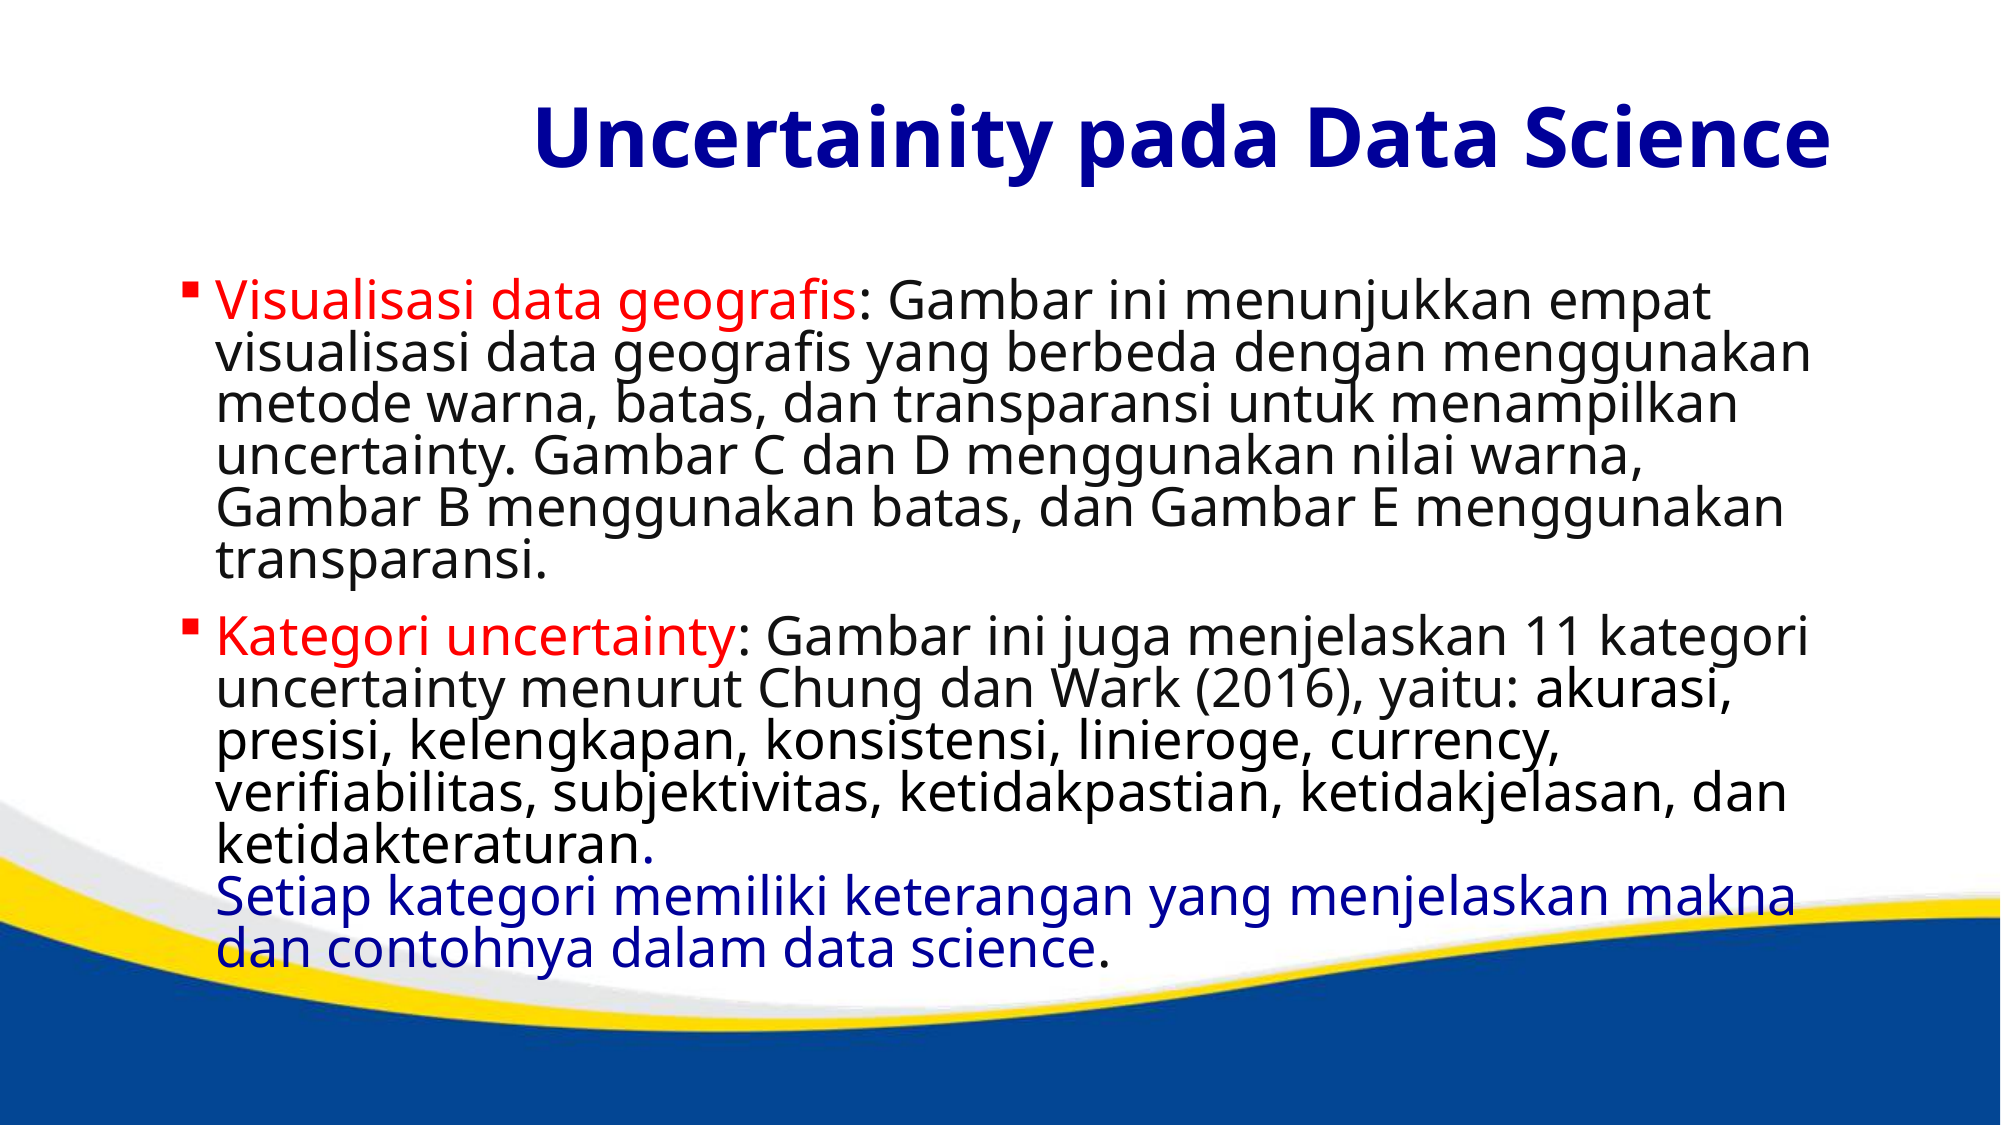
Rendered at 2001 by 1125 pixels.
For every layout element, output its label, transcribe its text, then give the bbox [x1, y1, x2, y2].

list Visualisasi data geografis: Gambar ini menunjukkan empat visualisasi data geografis yang berbeda dengan menggunakan metode warna, batas, dan transparansi untuk menampilkan uncertainty. Gambar C dan D menggunakan nilai warna, Gambar B menggunakan batas, dan Gambar E menggunakan transparansi. Kategori uncertainty: Gambar ini juga menjelaskan 11 kategori uncertainty menurut Chung dan Wark (2016), yaitu: akurasi, presisi, kelengkapan, konsistensi, linieroge, currency, verifiabilitas, subjektivitas, ketidakpastian, ketidakjelasan, dan ketidakteraturan. Setiap kategori memiliki keterangan yang menjelaskan makna dan contohnya dalam data science. [163, 270, 1869, 911]
title Uncertainity pada Data Science [154, 81, 1850, 200]
picture [0, 0, 2001, 1125]
